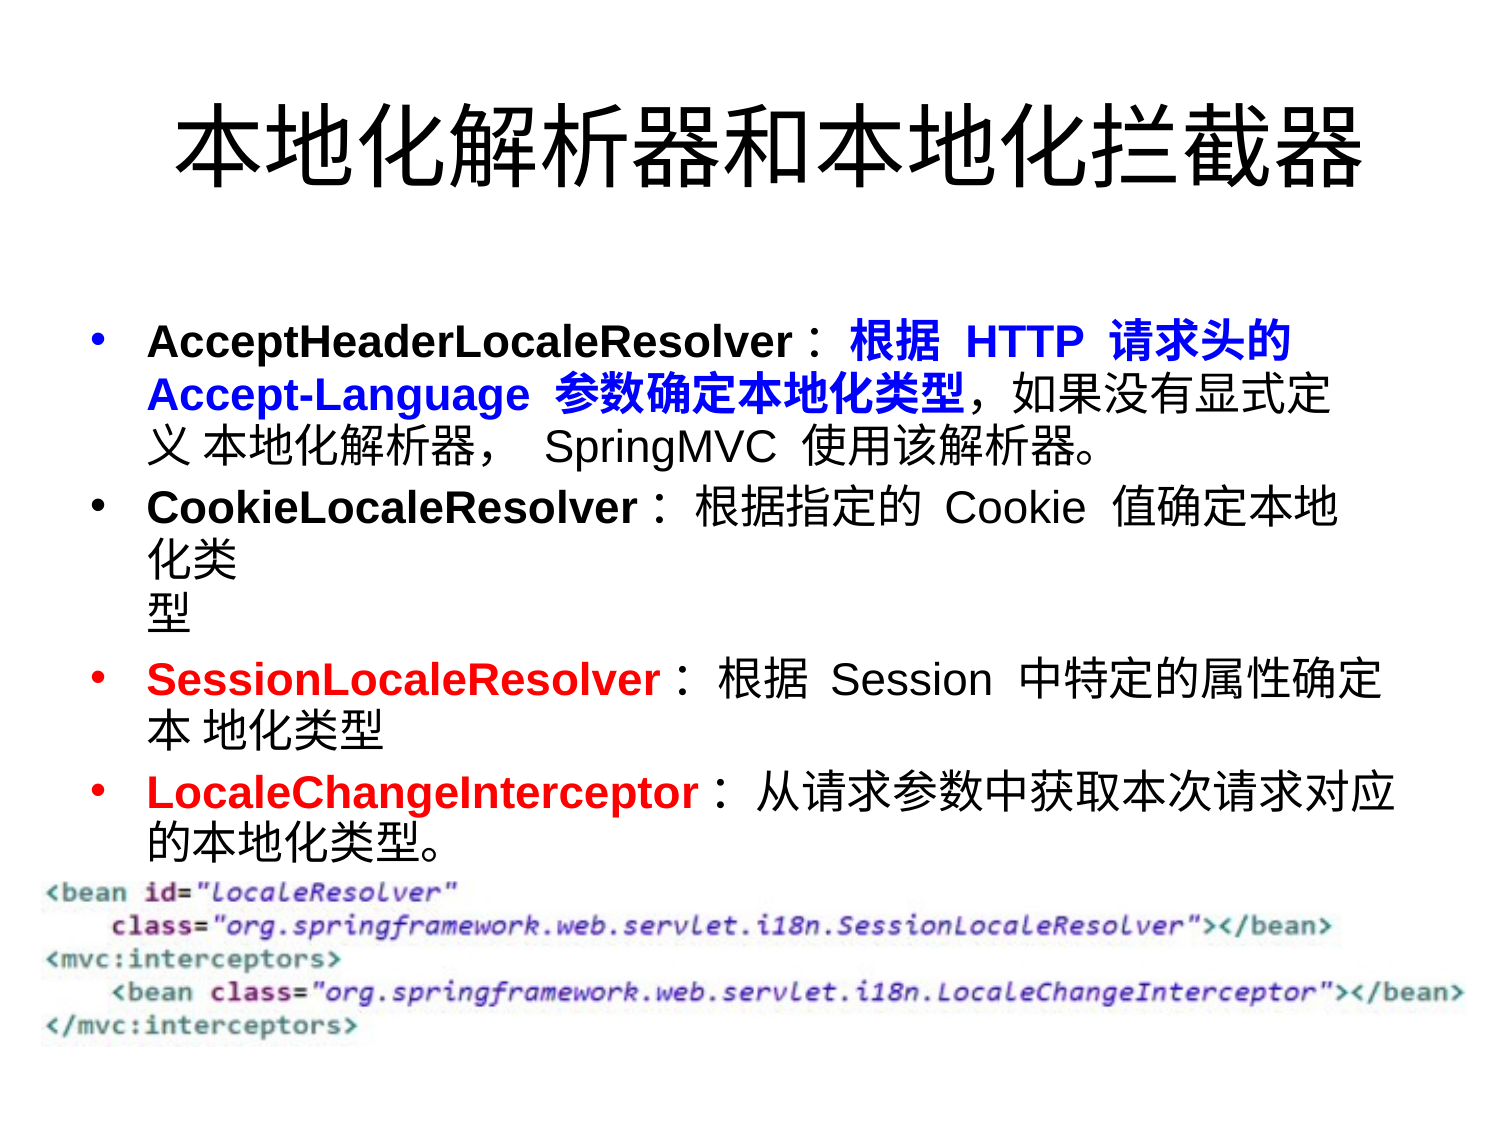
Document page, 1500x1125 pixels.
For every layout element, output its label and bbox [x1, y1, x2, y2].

text_box [41, 881, 1467, 1047]
title [75, 27, 1425, 250]
text_box [87, 313, 1403, 869]
